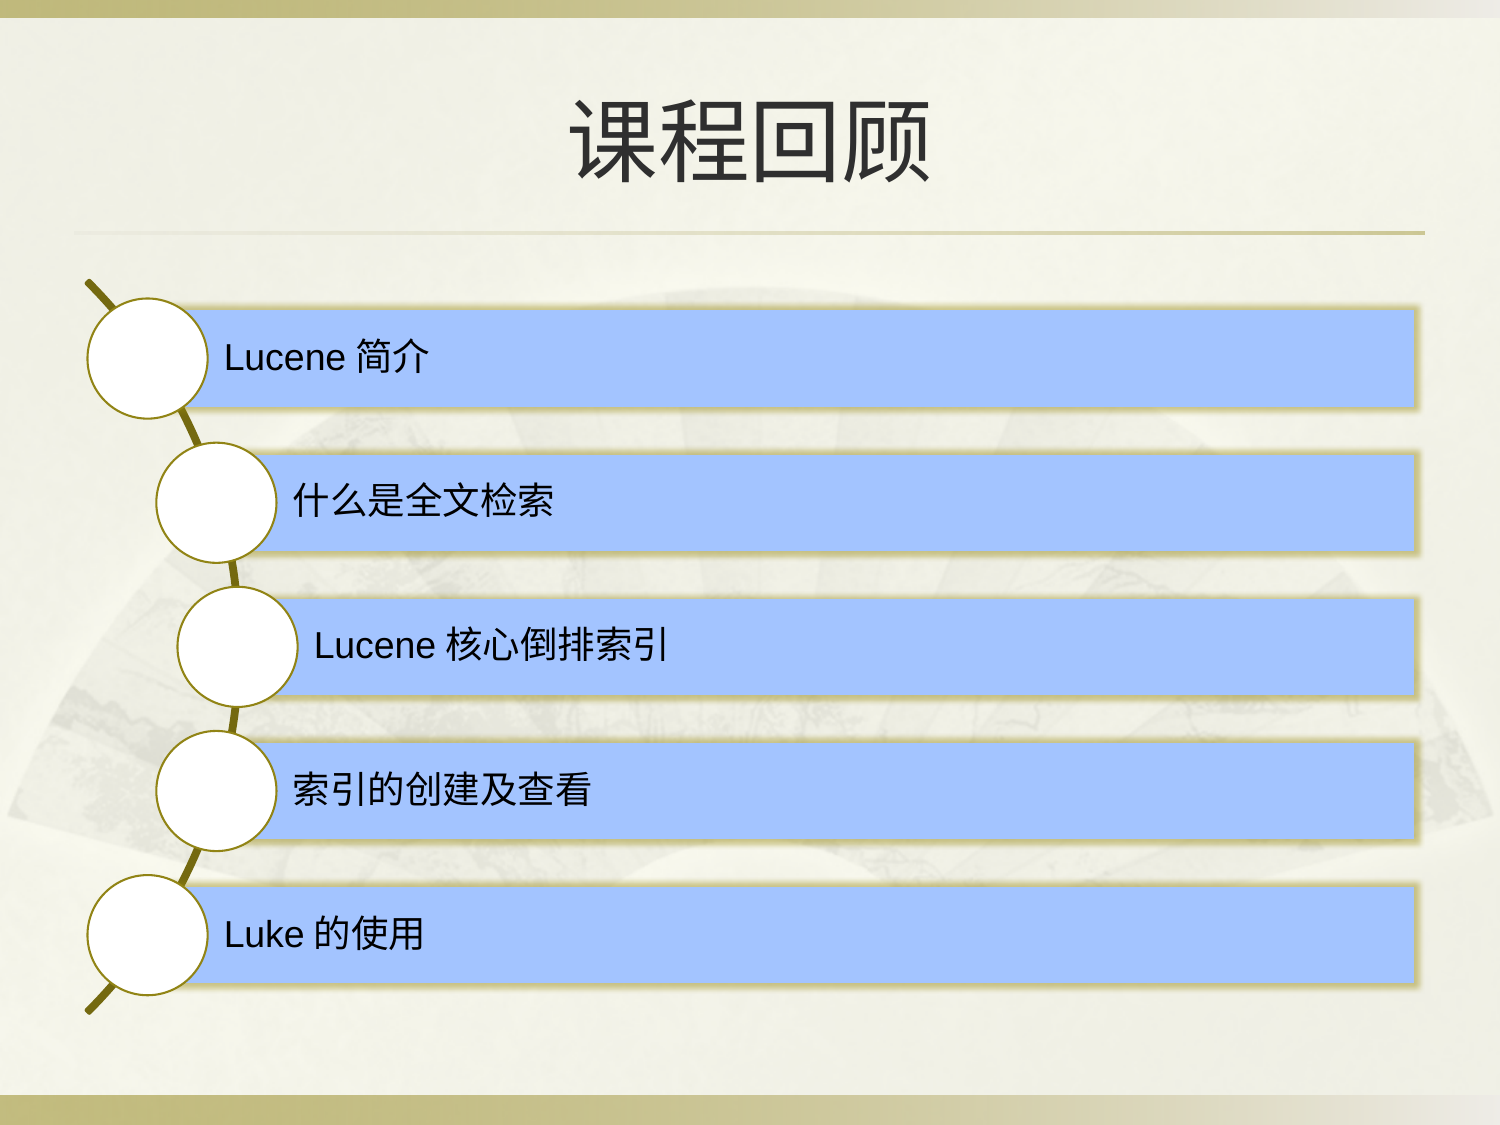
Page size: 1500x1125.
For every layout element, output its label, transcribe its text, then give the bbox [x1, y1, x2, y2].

title 课程回顾 [75, 45, 1425, 233]
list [74, 261, 1426, 1032]
